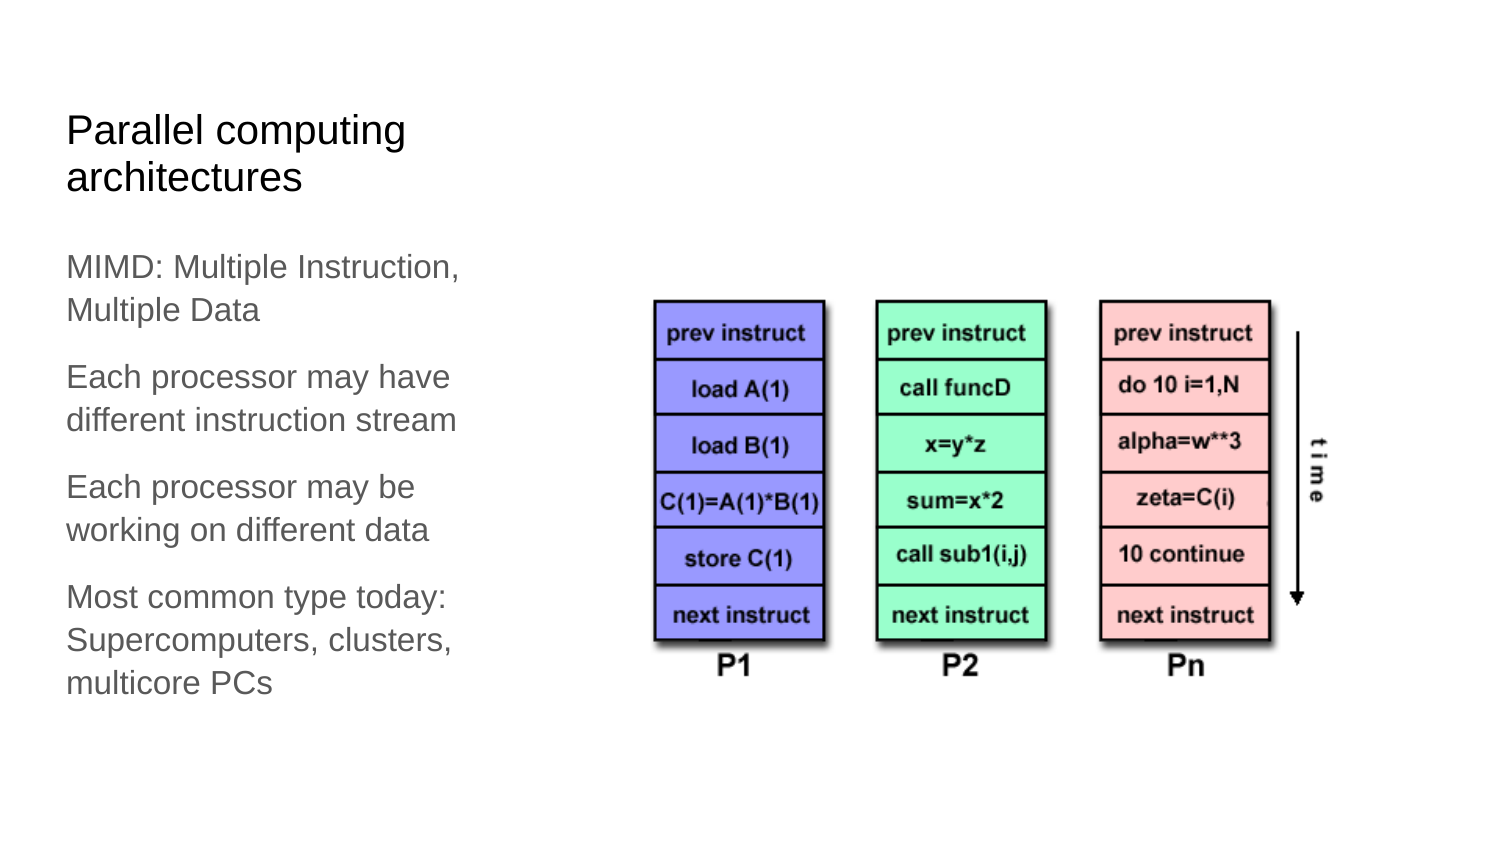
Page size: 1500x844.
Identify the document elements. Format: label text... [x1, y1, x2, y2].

picture [649, 297, 1334, 681]
list MIMD: Multiple Instruction, Multiple Data Each processor may have different instruction stream Each processor may be working on different data Most common type today: Supercomputers, clusters, multicore PCs [51, 227, 512, 750]
title Parallel computing architectures [51, 91, 512, 216]
